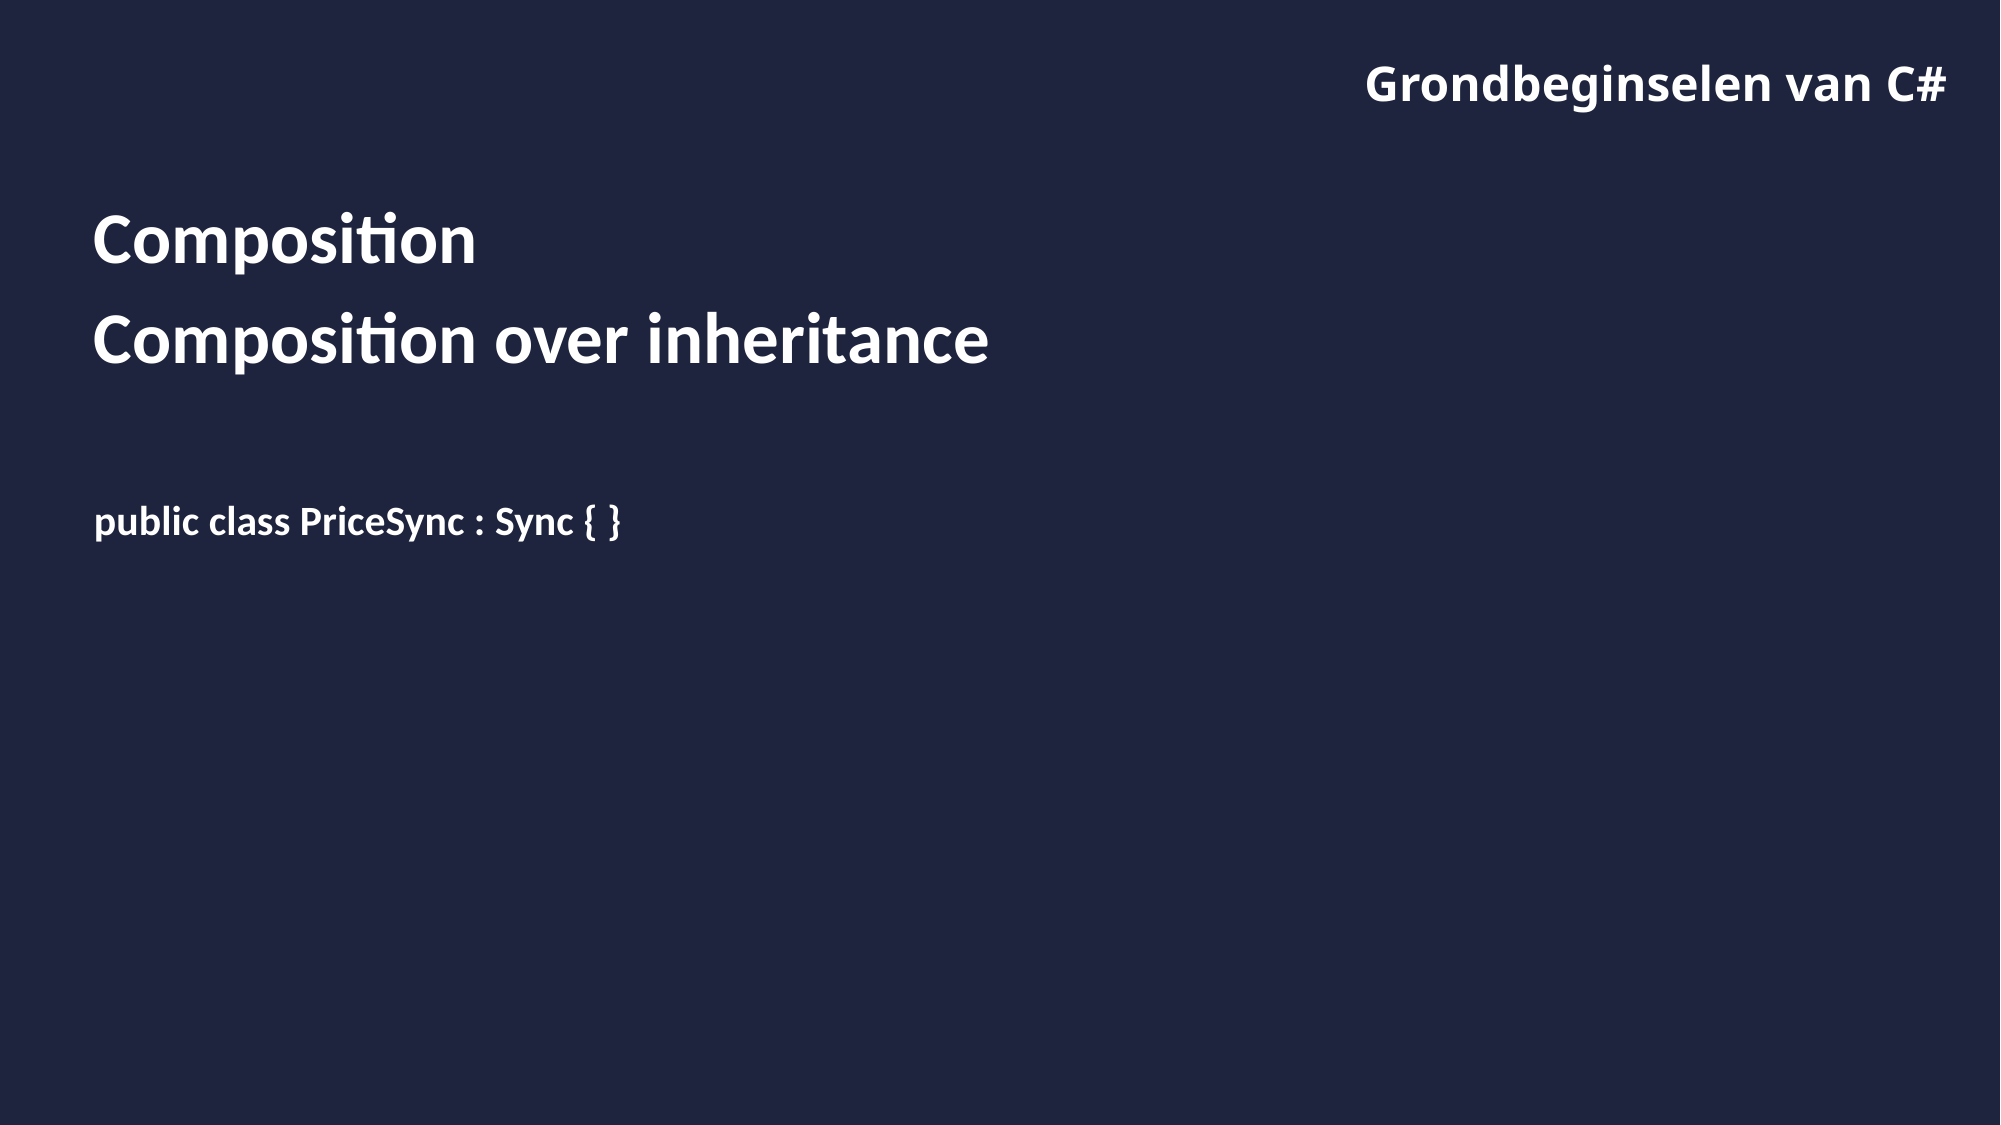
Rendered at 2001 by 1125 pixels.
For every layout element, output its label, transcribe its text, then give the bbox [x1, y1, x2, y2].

subtitle Composition Composition over inheritance public class PriceSync : Sync { } [78, 193, 1922, 1046]
title Grondbeginselen van C# [541, 49, 1963, 120]
